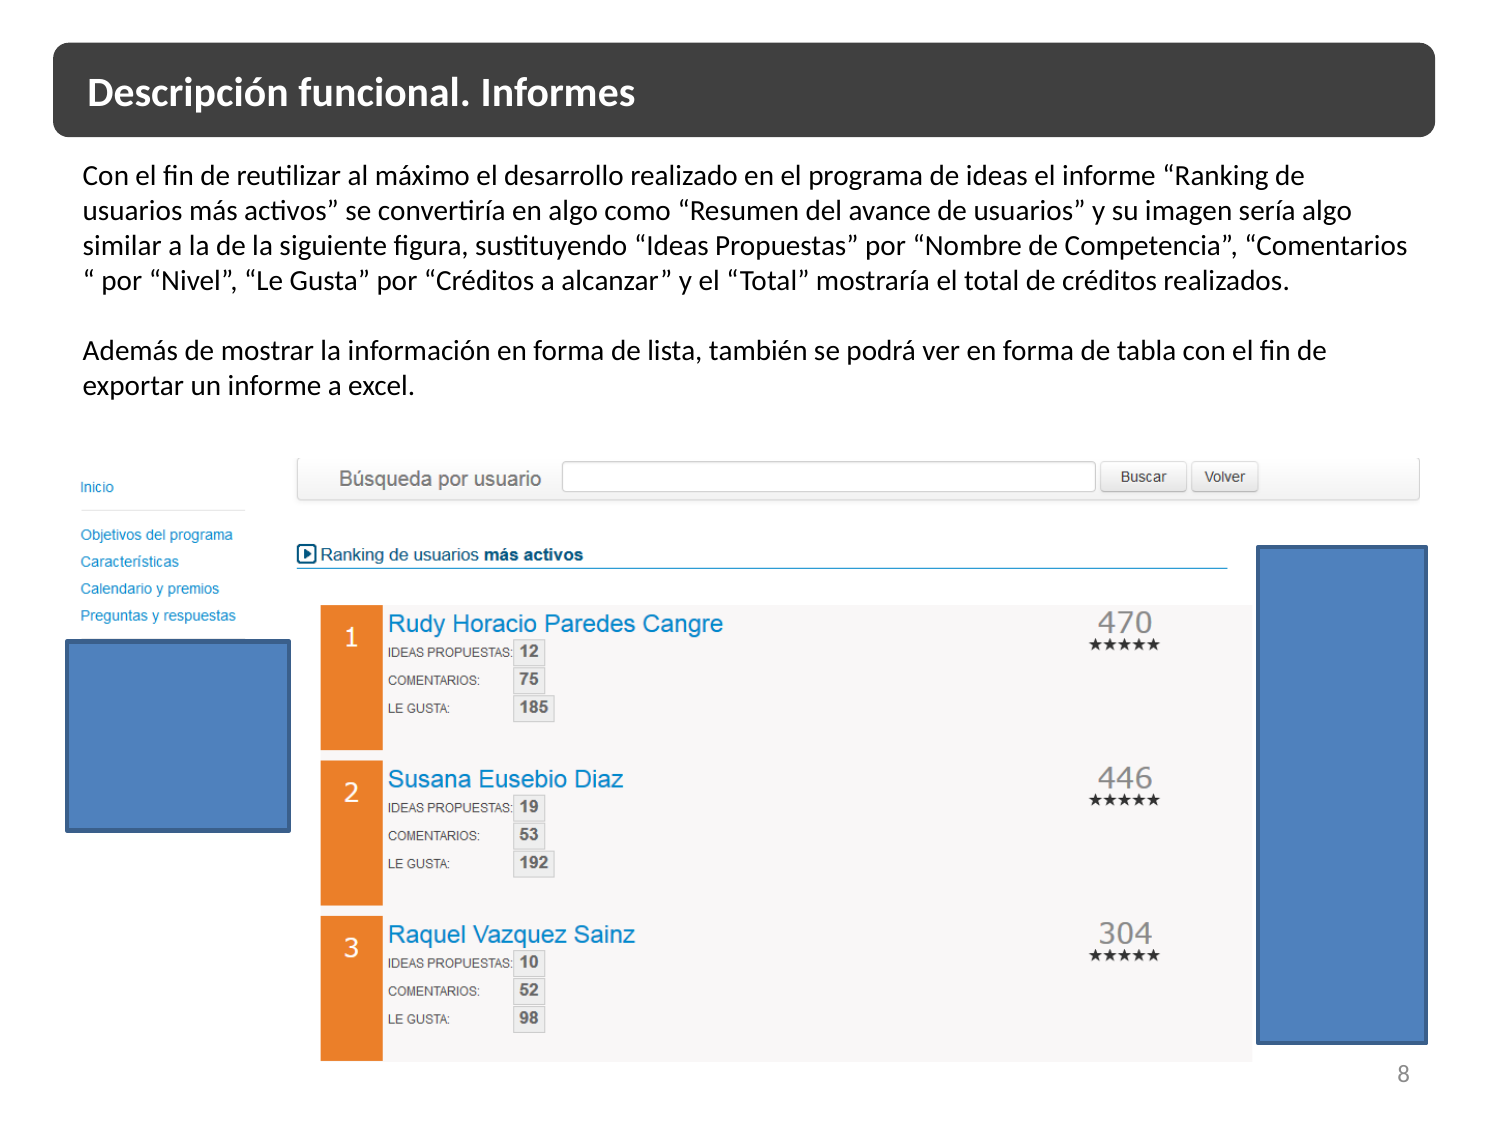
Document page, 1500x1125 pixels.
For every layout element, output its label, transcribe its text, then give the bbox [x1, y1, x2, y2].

picture [66, 458, 1420, 1062]
text_box Con el fin de reutilizar al máximo el desarrollo realizado en el programa de ideas el informe “Ranking de usuarios más activos” se convertiría en algo como “Resumen del avance de usuarios” y su imagen sería algo similar a la de la siguiente figura, sustituyendo “Ideas Propuestas” por “Nombre de Competencia”, “Comentarios “ por “Nivel”, “Le Gusta” por “Créditos a alcanzar” y el “Total” mostraría el total de créditos realizados. Además de mostrar la información en forma de lista, también se podrá ver en forma de tabla con el fin de exportar un informe a excel. [67, 149, 1427, 409]
text_box [1424, 545, 1428, 1045]
text_box Descripción funcional. Informes [50, 40, 1438, 140]
slide_number 8 [1074, 1045, 1425, 1103]
